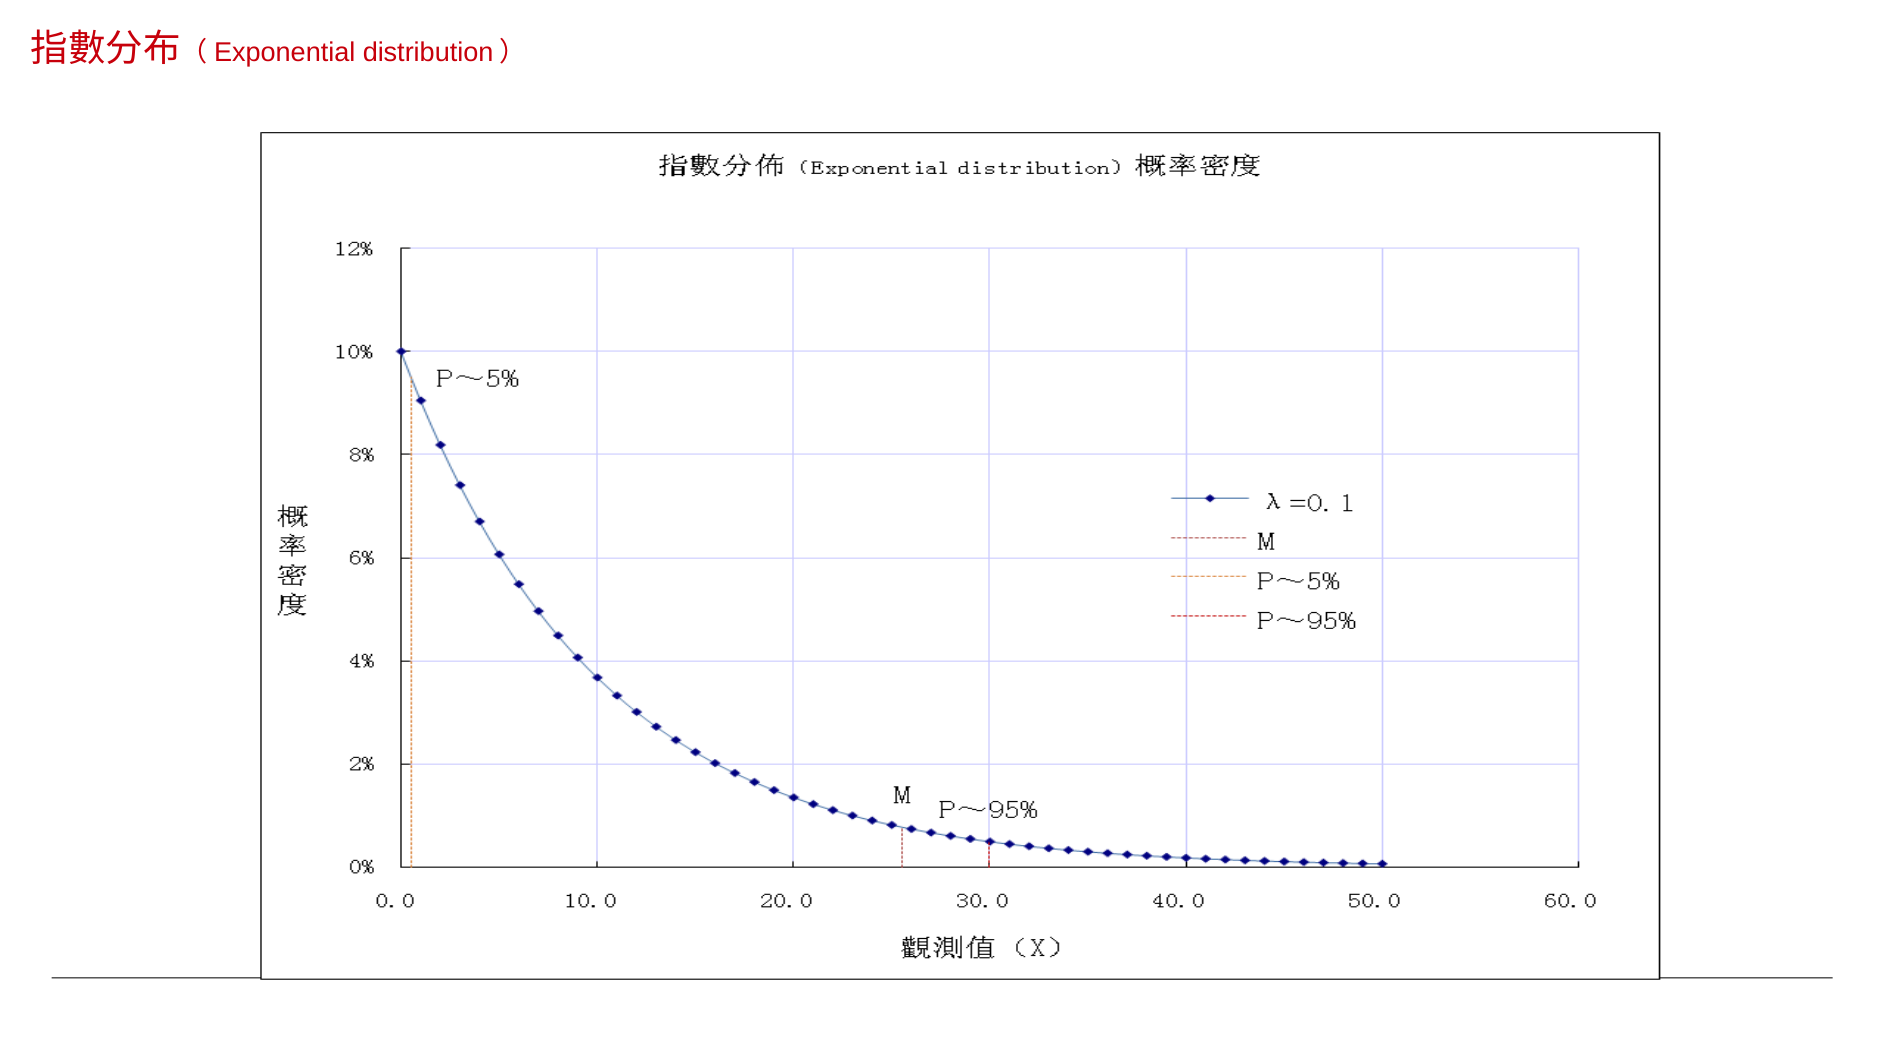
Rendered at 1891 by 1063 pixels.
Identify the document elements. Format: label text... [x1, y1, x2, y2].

text_box 指數分布（Exponential distribution） [15, 5, 836, 87]
picture [259, 131, 1662, 981]
